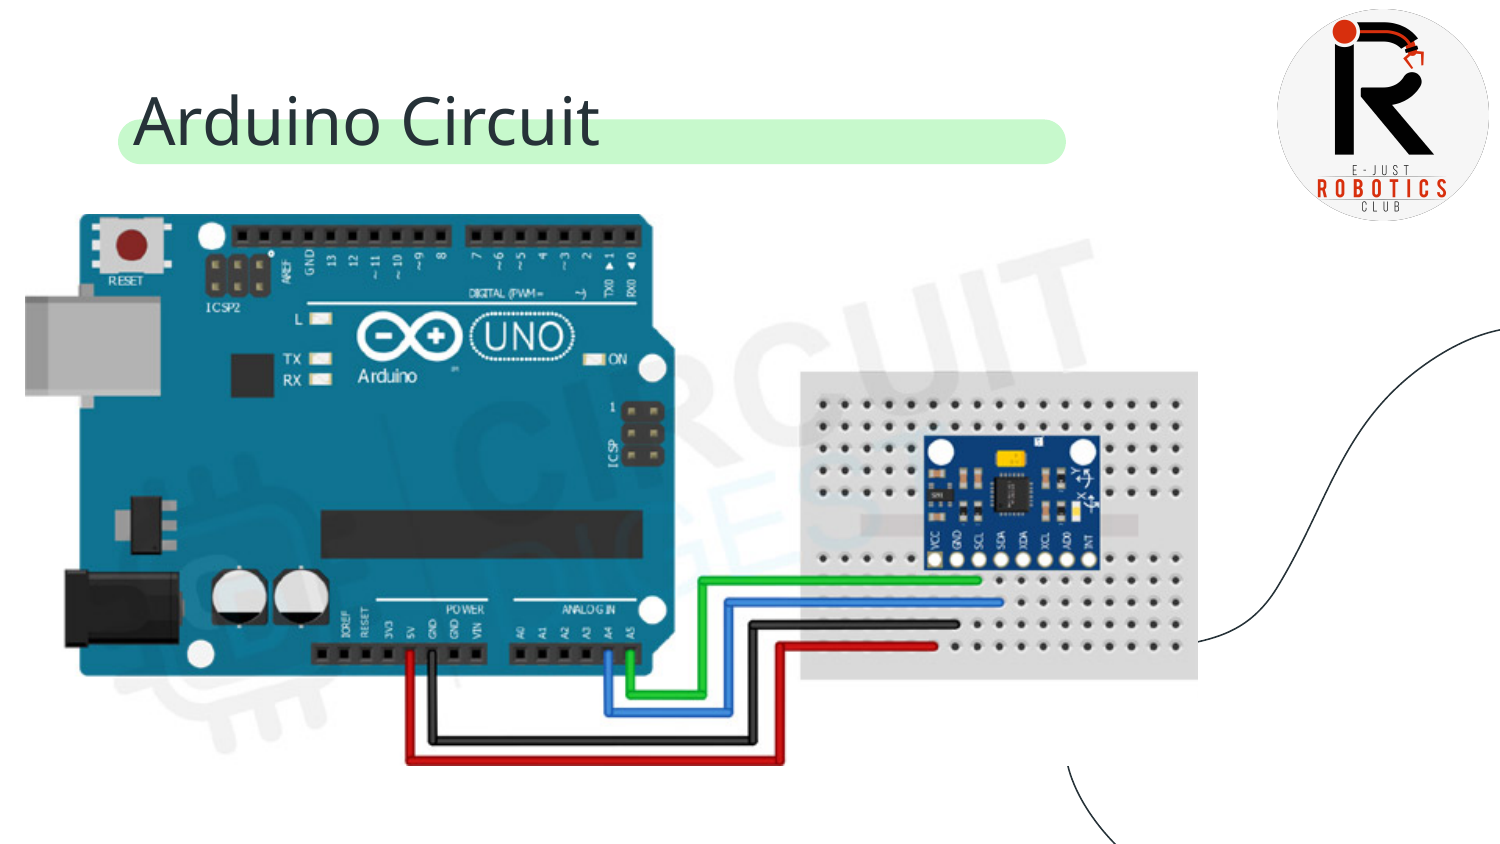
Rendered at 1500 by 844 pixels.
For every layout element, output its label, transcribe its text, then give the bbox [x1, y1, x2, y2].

picture [25, 213, 1198, 766]
title Arduino Circuit [118, 63, 1382, 165]
picture [1277, 9, 1489, 221]
